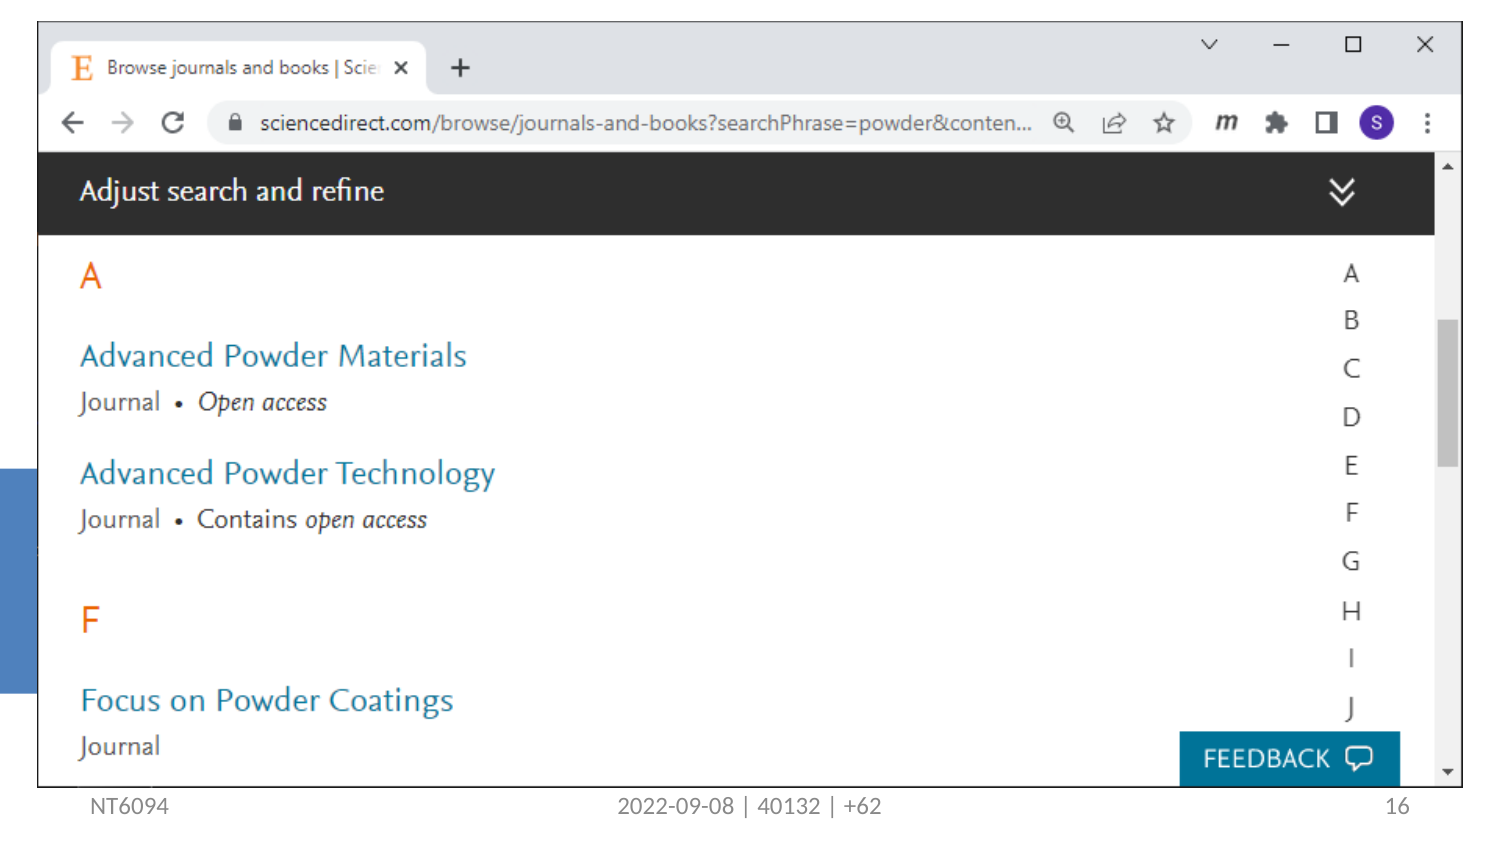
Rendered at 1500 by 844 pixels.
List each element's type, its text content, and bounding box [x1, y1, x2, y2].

picture [37, 21, 1463, 788]
slide_number NT6094 [75, 797, 463, 827]
slide_number 16 [1074, 797, 1425, 827]
footer 2022-09-08 | 40132 | +62 [512, 797, 988, 827]
